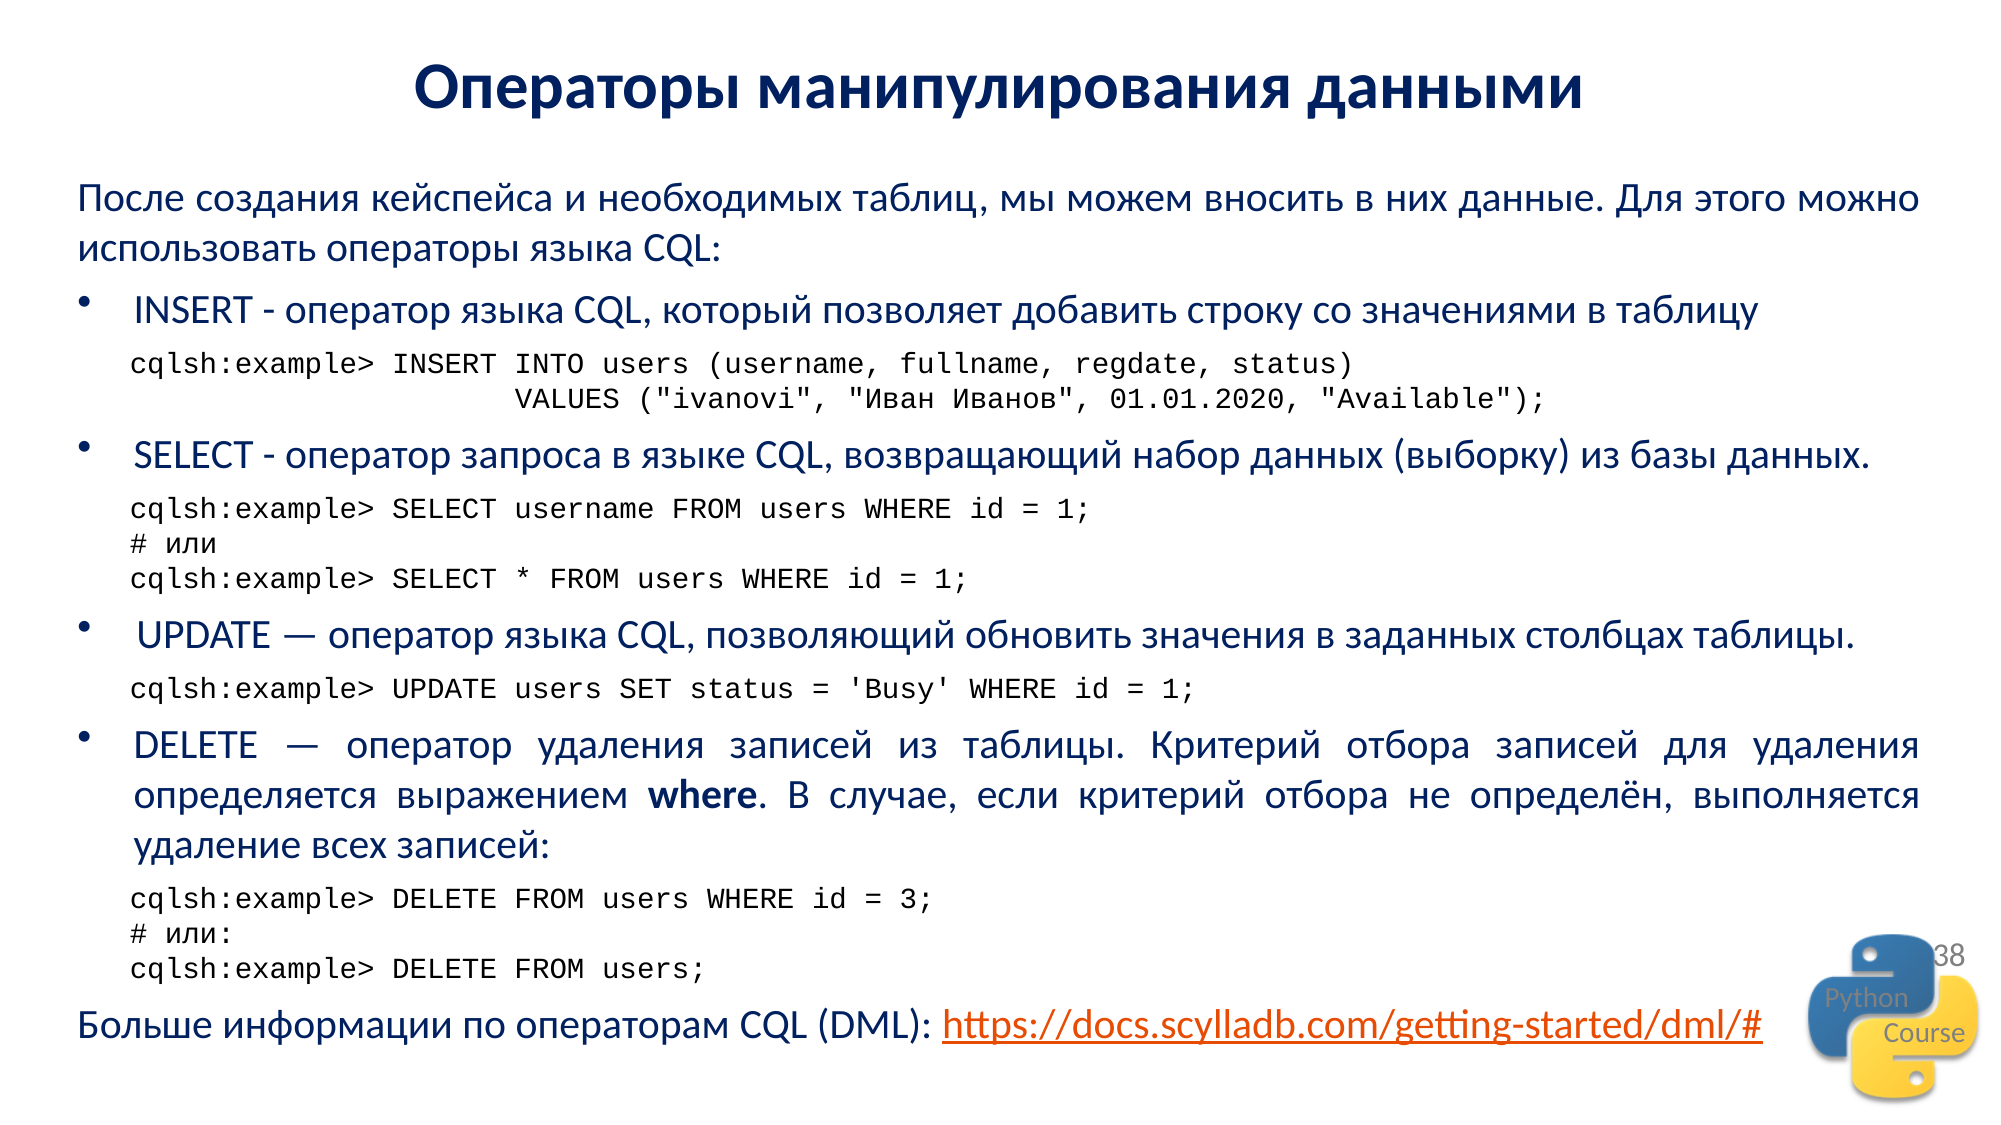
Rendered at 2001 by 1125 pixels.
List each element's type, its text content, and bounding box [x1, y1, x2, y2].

picture [1801, 932, 1985, 1110]
picture [1936, 947, 1945, 964]
title Операторы манипулирования данными [0, 34, 2000, 149]
text_box После создания кейспейса и необходимых таблиц, мы можем вносить в них данные. Для этого можно использовать операторы языка CQL: INSERT - оператор языка СQL, который позволяет добавить строку со значениями в таблицу cqlsh:example> INSERT INTO users (username, fullname, regdate, status) VALUES ("ivanovi", "Иван Иванов", 01.01.2020, "Available"); SELECT - оператор запроса в языке СQL, возвращающий набор данных (выборку) из базы данных. cqlsh:example> SELECT username FROM users WHERE id = 1; # или cqlsh:example> SELECT * FROM users WHERE id = 1; UPDATE — оператор языка СQL, позволяющий обновить значения в заданных столбцах таблицы. cqlsh:example> UPDATE users SET status = 'Busy' WHERE id = 1; DELETE — оператор удаления записей из таблицы. Критерий отбора записей для удаления определяется выражением where. В случае, если критерий отбора не определён, выполняется удаление всех записей: cqlsh:example> DELETE FROM users WHERE id = 3; # или: cqlsh:example> DELETE FROM users; Больше информации по операторам CQL (DML): https://docs.scylladb.com/getting-started/dml/# [62, 162, 1936, 1097]
